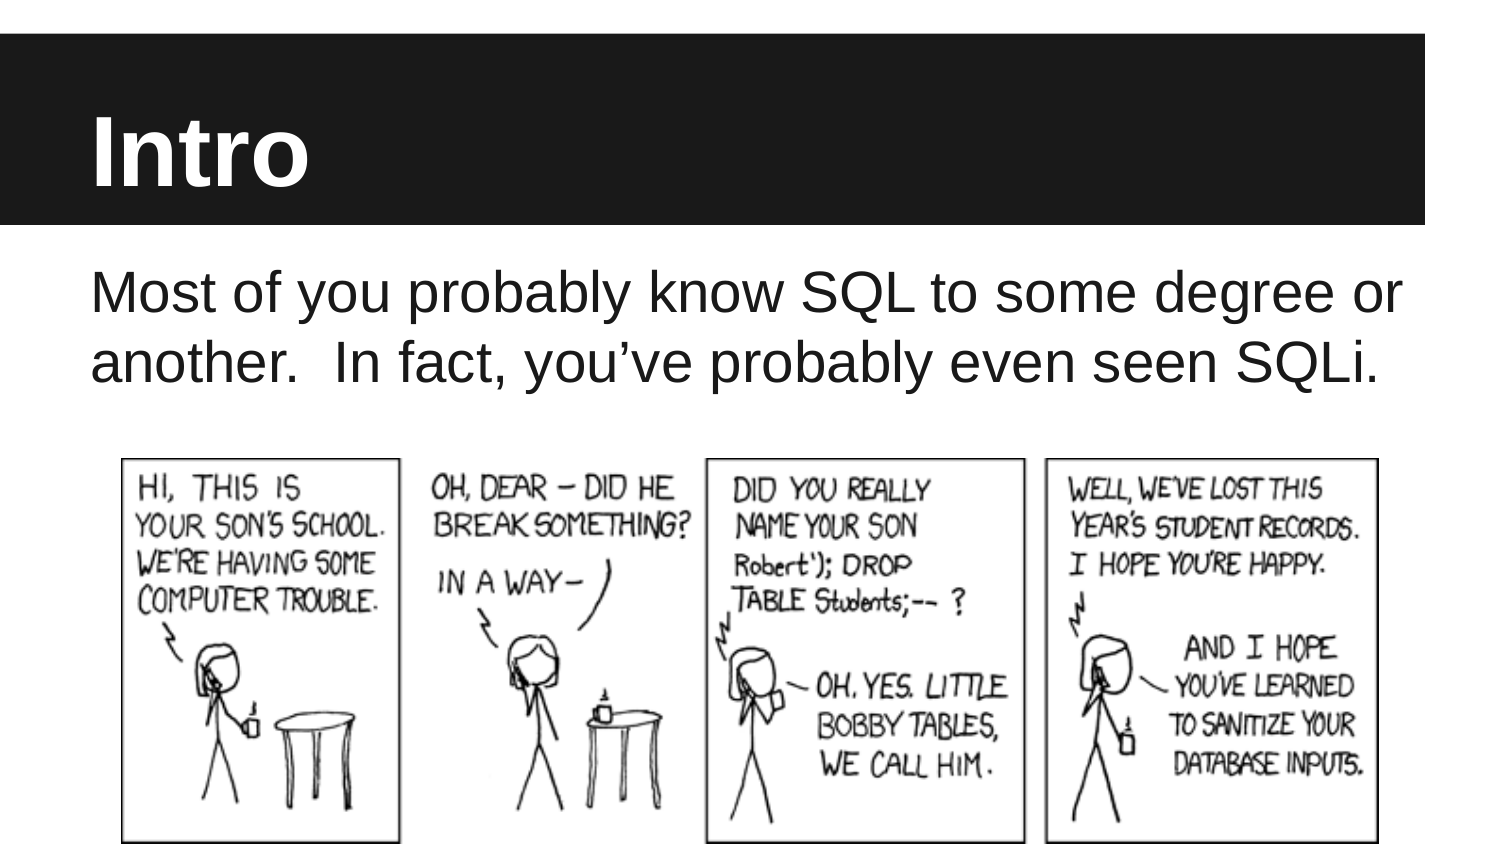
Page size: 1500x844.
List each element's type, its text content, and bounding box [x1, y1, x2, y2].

title Intro [75, 33, 1425, 221]
list Most of you probably know SQL to some degree or another. In fact, you’ve probably even seen SQLi. [75, 239, 1425, 808]
picture [121, 458, 1379, 844]
